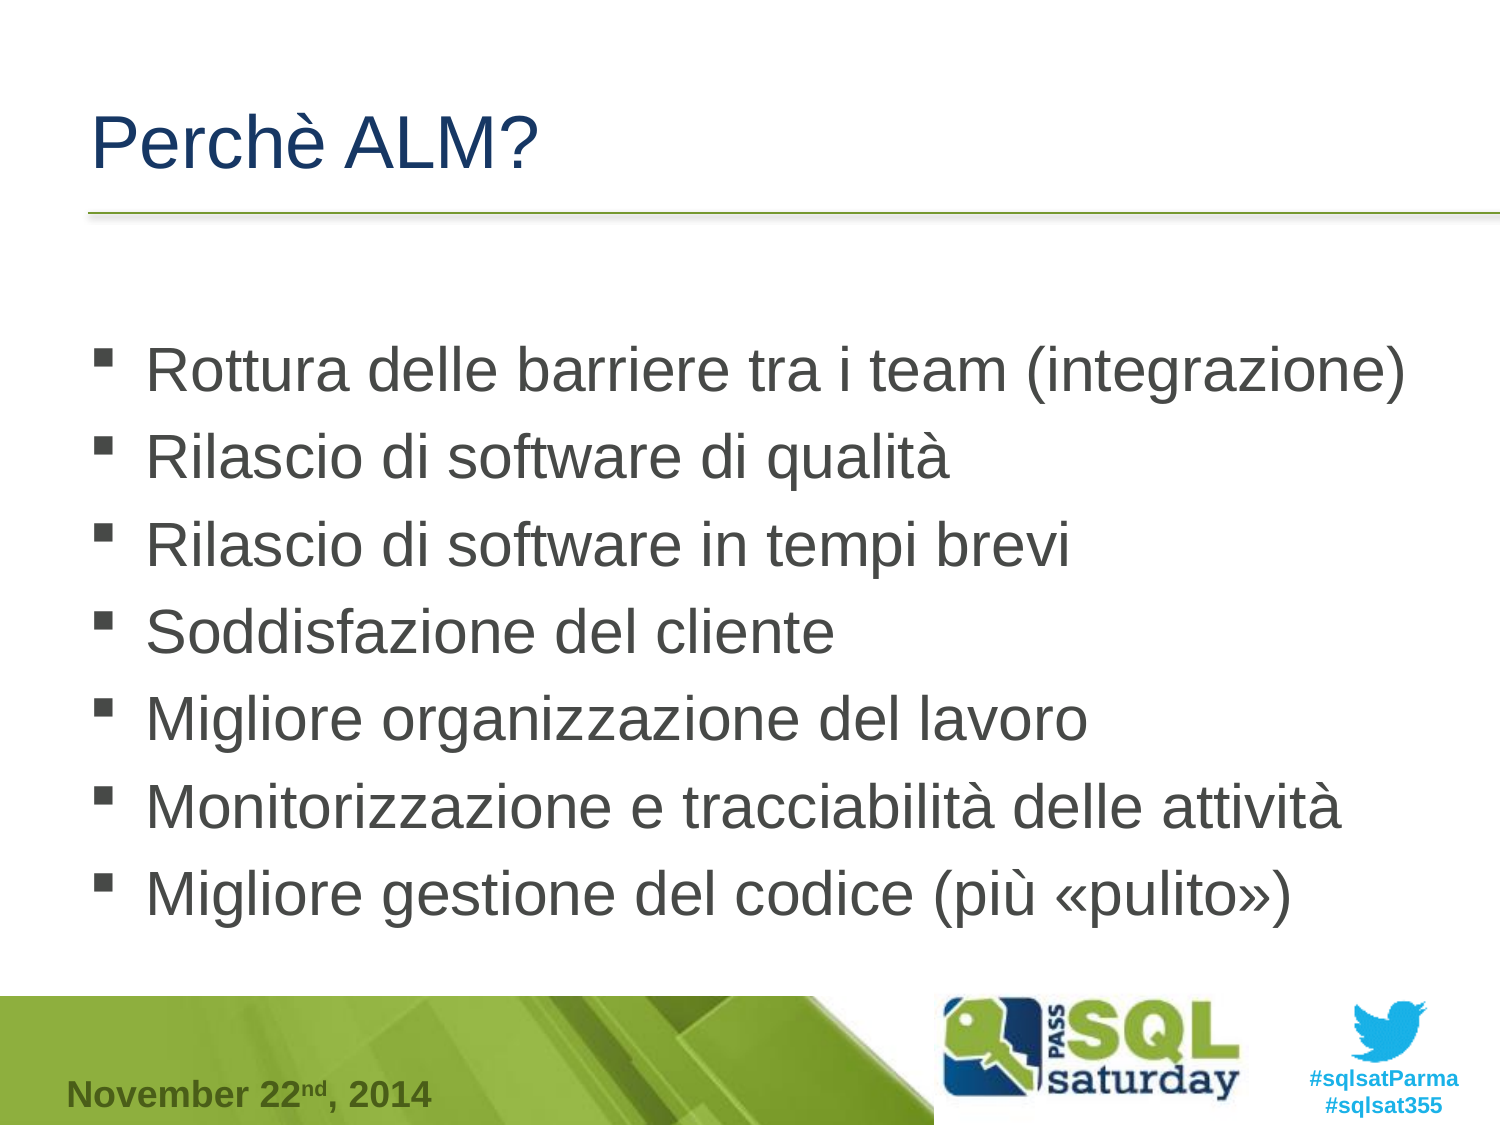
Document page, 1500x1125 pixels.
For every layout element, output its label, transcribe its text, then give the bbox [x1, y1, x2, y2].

list Rottura delle barriere tra i team (integrazione) Rilascio di software di qualità Rilascio di software in tempi brevi Soddisfazione del cliente Migliore organizzazione del lavoro Monitorizzazione e tracciabilità delle attività Migliore gestione del codice (più «pulito») [74, 233, 1427, 1004]
picture [1336, 978, 1443, 1085]
picture [1339, 1076, 1344, 1084]
picture [0, 996, 1276, 1125]
title Perchè ALM? [75, 45, 1425, 233]
